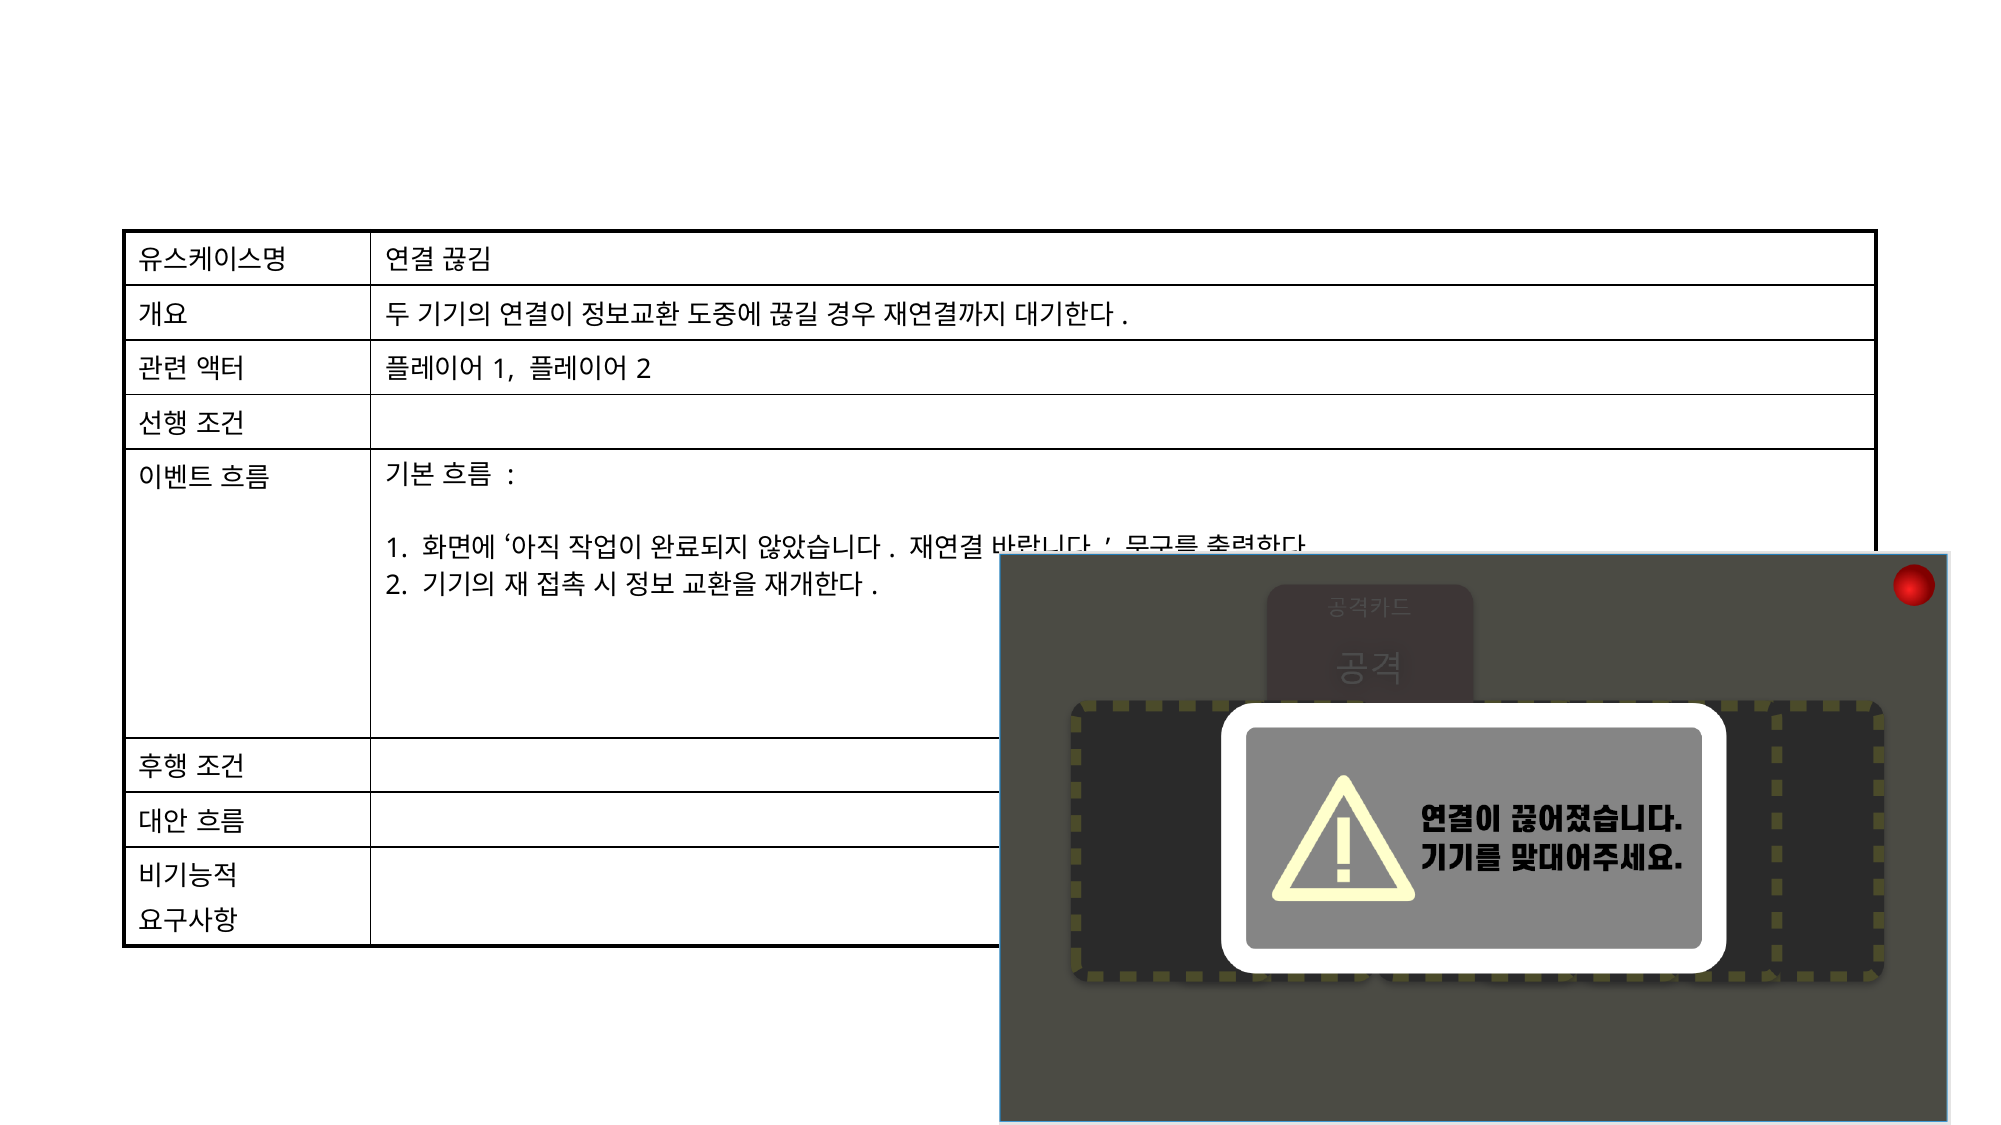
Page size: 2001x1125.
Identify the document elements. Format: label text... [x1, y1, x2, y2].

table_cell 개요 [126, 286, 370, 339]
table_cell 대안 흐름 [126, 793, 370, 846]
table_cell [371, 848, 999, 944]
table_cell 기본 흐름 : 1. 화면에 ‘아직 작업이 완료되지 않았습니다. 재연결 바랍니다.’ 문구를 출력한다. 2. 기기의 재 접촉 시 정보 교환을 재개한다. [371, 450, 1874, 737]
table_cell [371, 395, 1874, 448]
picture [999, 551, 1951, 1125]
table_cell 후행 조건 [126, 739, 370, 791]
table_cell 관련 액터 [126, 341, 370, 394]
table_cell 두 기기의 연결이 정보교환 도중에 끊길 경우 재연결까지 대기한다. [371, 286, 1874, 339]
table_cell 플레이어1, 플레이어2 [371, 341, 1874, 394]
table_cell [371, 793, 999, 846]
table_cell 선행 조건 [126, 395, 370, 448]
table_cell 비기능적 요구사항 [126, 848, 370, 944]
table_cell 이벤트 흐름 [126, 450, 370, 737]
table_cell [371, 739, 999, 791]
table_header 유스케이스명 [126, 233, 370, 284]
table_header 연결 끊김 [371, 233, 1874, 284]
